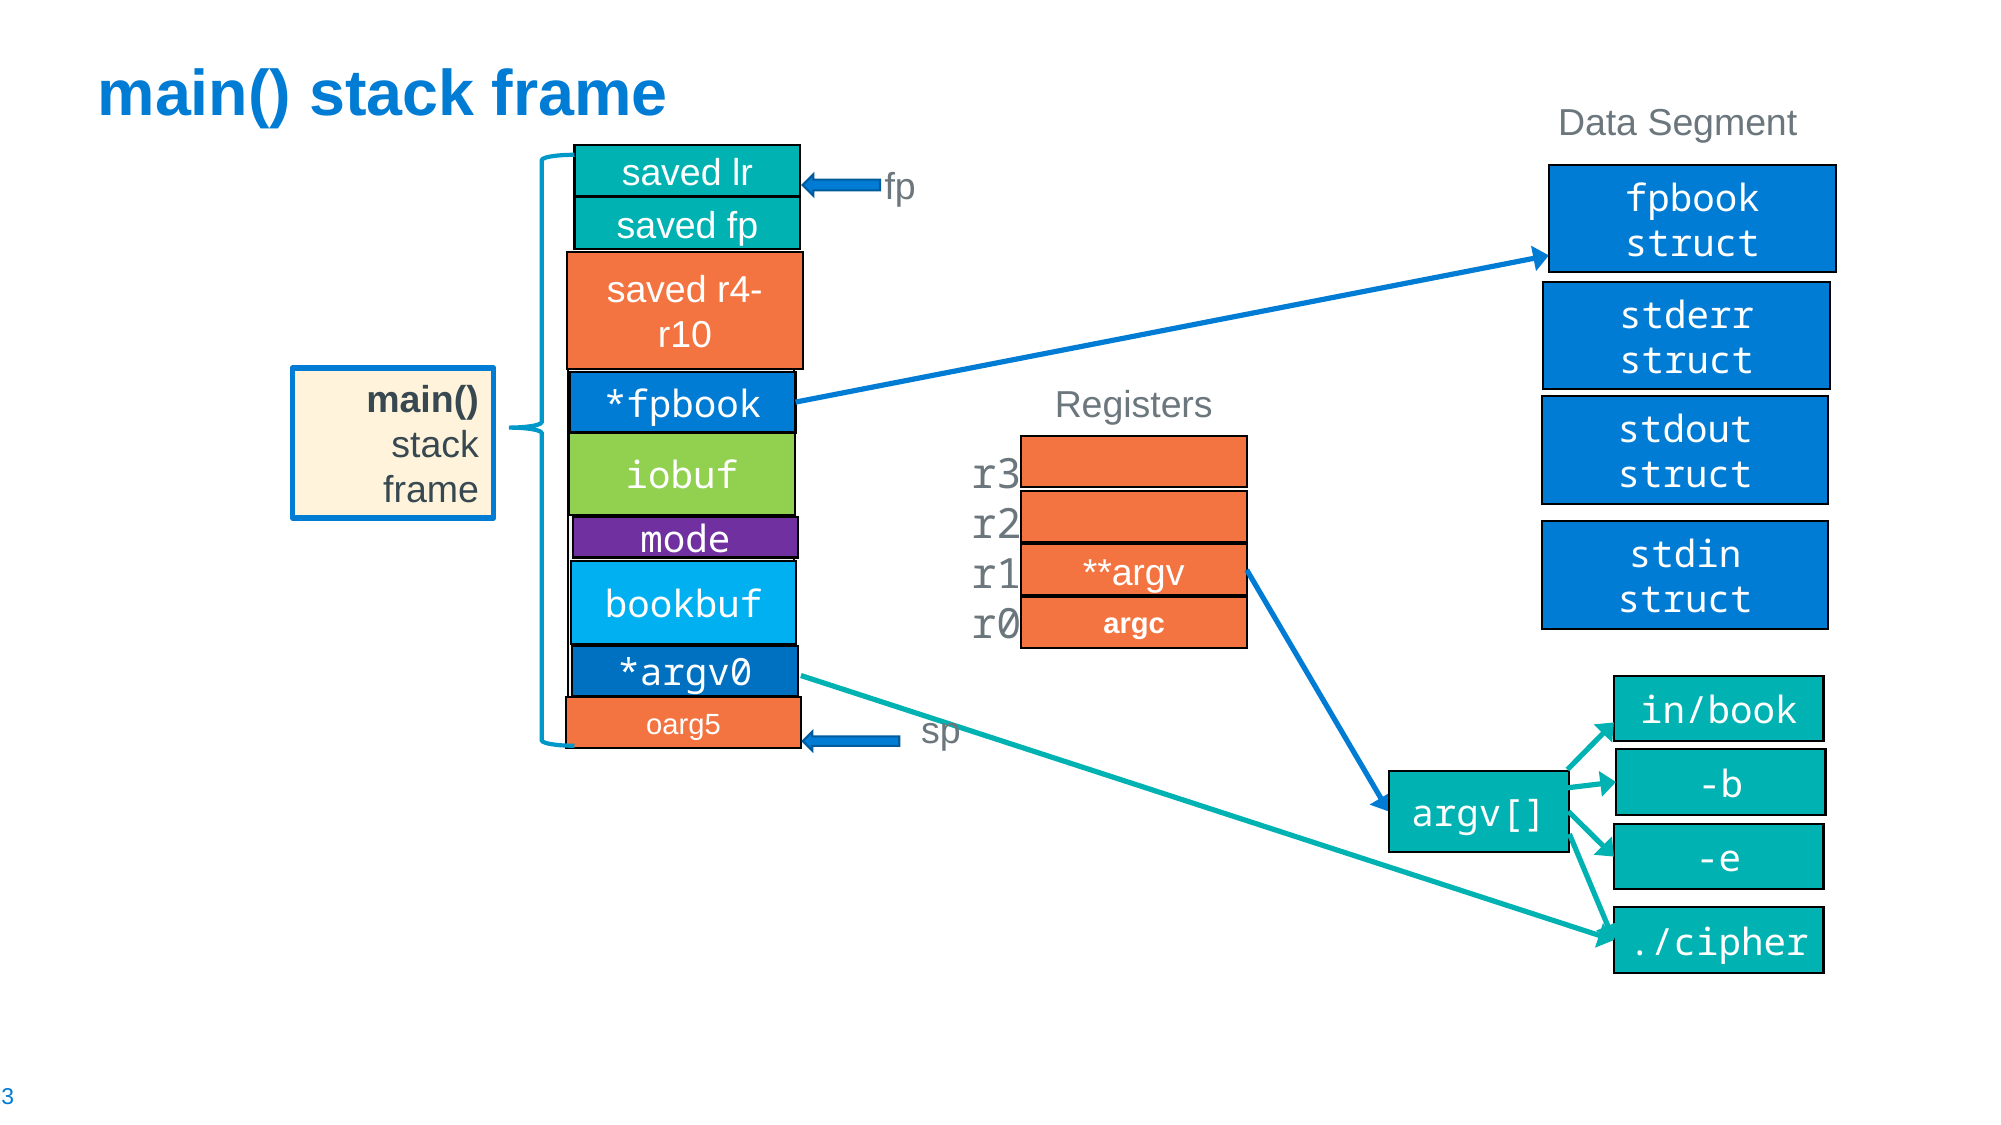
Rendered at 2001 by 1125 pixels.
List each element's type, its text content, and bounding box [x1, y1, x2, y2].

text_box iobuf [575, 434, 796, 516]
text_box [1036, 490, 1248, 543]
text_box [1020, 435, 1248, 488]
text_box argc [1036, 596, 1246, 649]
text_box r3 r2 r1 r0 [956, 439, 1036, 655]
text_box saved lr [573, 144, 801, 196]
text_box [1568, 811, 1614, 857]
text_box saved fp [575, 196, 801, 250]
text_box ./cipher [1613, 906, 1825, 974]
text_box stdin struct [1541, 520, 1829, 630]
text_box -b [1615, 748, 1827, 816]
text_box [1567, 722, 1614, 770]
text_box Registers [1040, 403, 1228, 432]
text_box *argv0 [575, 645, 799, 697]
text_box oarg5 [565, 696, 800, 749]
text_box fpbook struct [1548, 164, 1837, 273]
text_box *fpbook [575, 371, 797, 434]
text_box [292, 154, 575, 746]
text_box stderr struct [1549, 281, 1831, 390]
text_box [1246, 569, 1389, 675]
text_box bookbuf [575, 560, 797, 645]
text_box Data Segment [1543, 90, 1813, 151]
text_box [801, 171, 882, 199]
text_box -e [1614, 823, 1825, 890]
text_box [1567, 781, 1616, 788]
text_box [800, 675, 1614, 941]
text_box fp [869, 154, 931, 215]
text_box stdout struct [1541, 395, 1829, 505]
text_box **argv [1036, 543, 1248, 596]
text_box mode [575, 516, 799, 559]
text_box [795, 255, 1549, 403]
text_box saved r4-r10 [575, 251, 804, 370]
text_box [1569, 857, 1614, 941]
title main() stack frame [82, 19, 1129, 137]
text_box in/book [1614, 675, 1825, 742]
